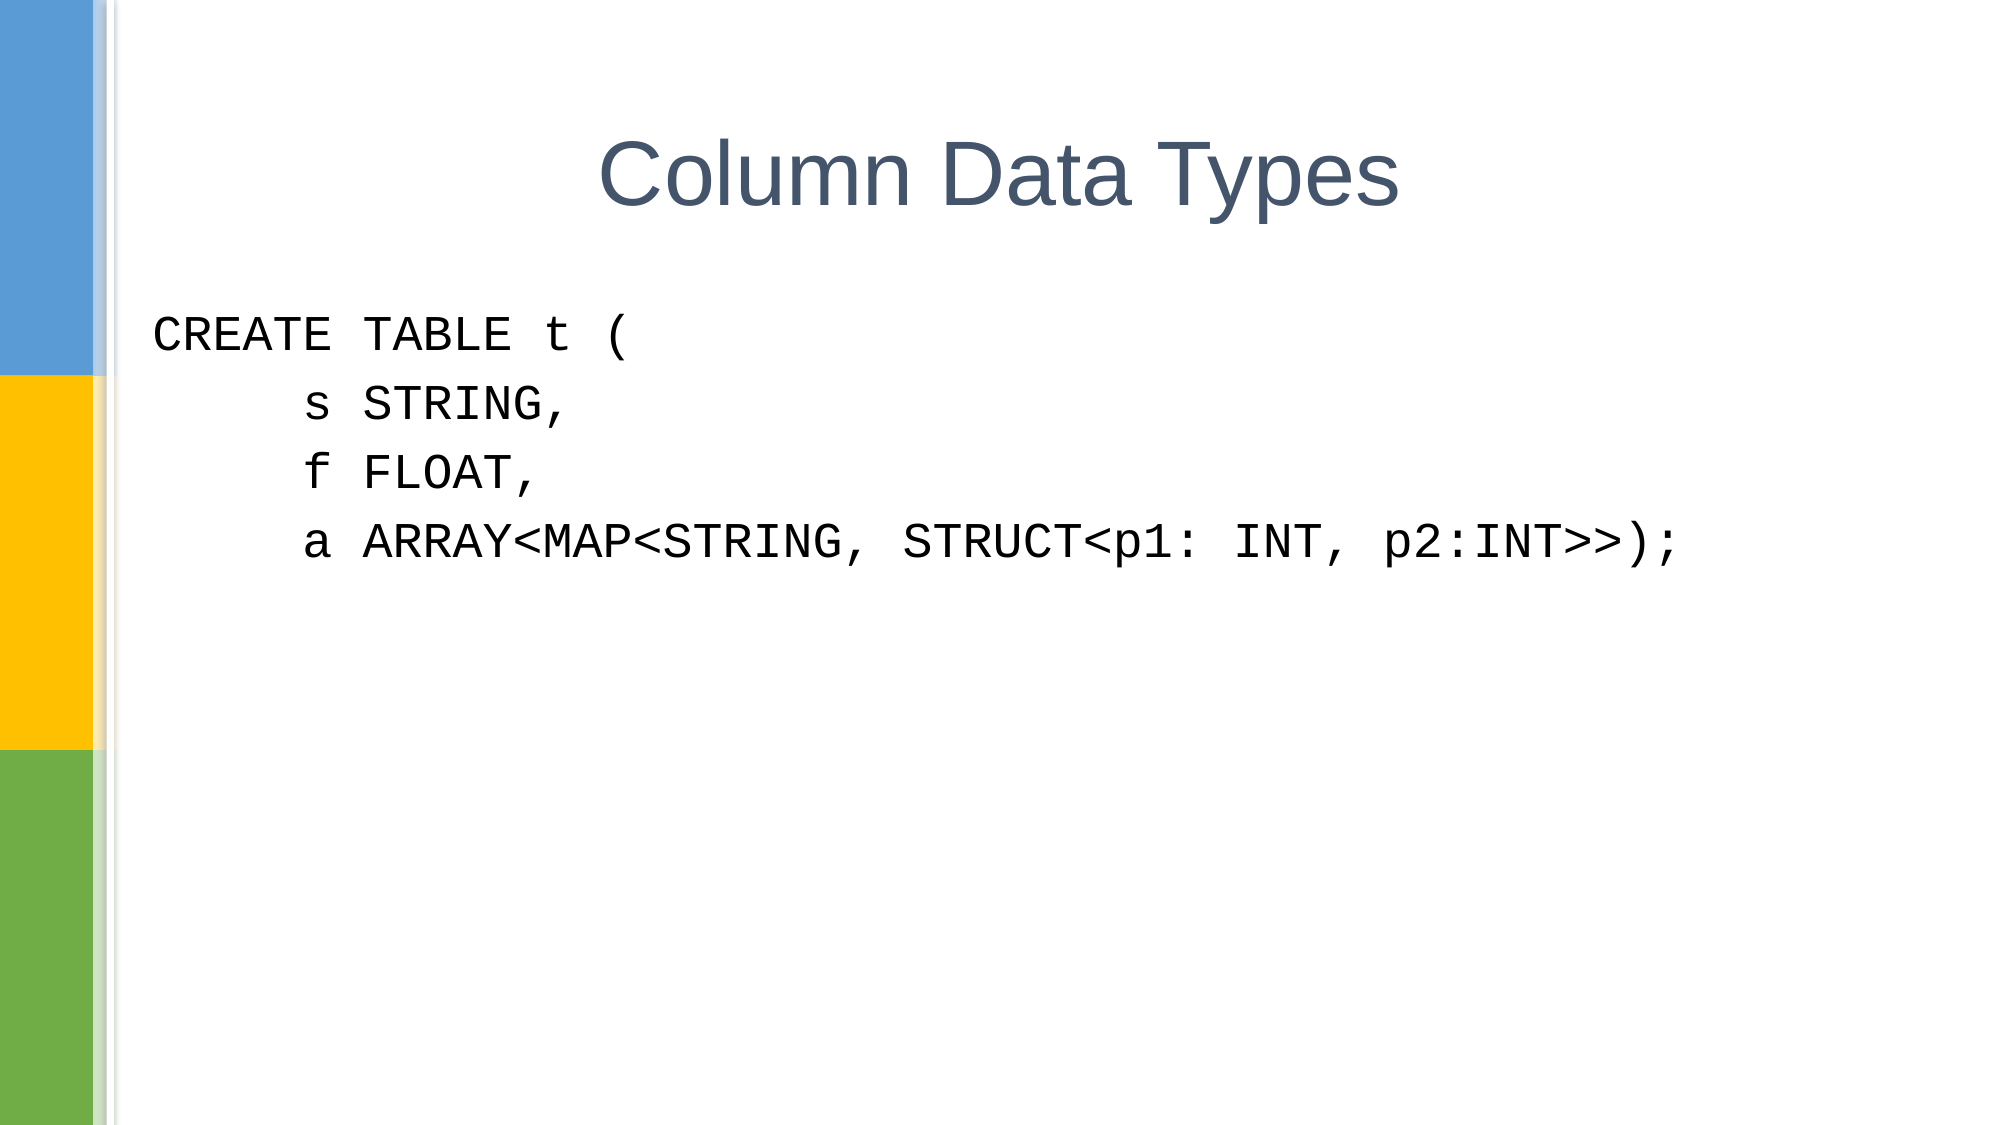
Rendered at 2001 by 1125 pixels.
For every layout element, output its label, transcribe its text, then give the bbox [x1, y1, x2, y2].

list CREATE TABLE t ( s STRING, f FLOAT, a ARRAY<MAP<STRING, STRUCT<p1: INT, p2:INT>>); [137, 299, 1863, 1014]
title Column Data Types [137, 59, 1863, 278]
